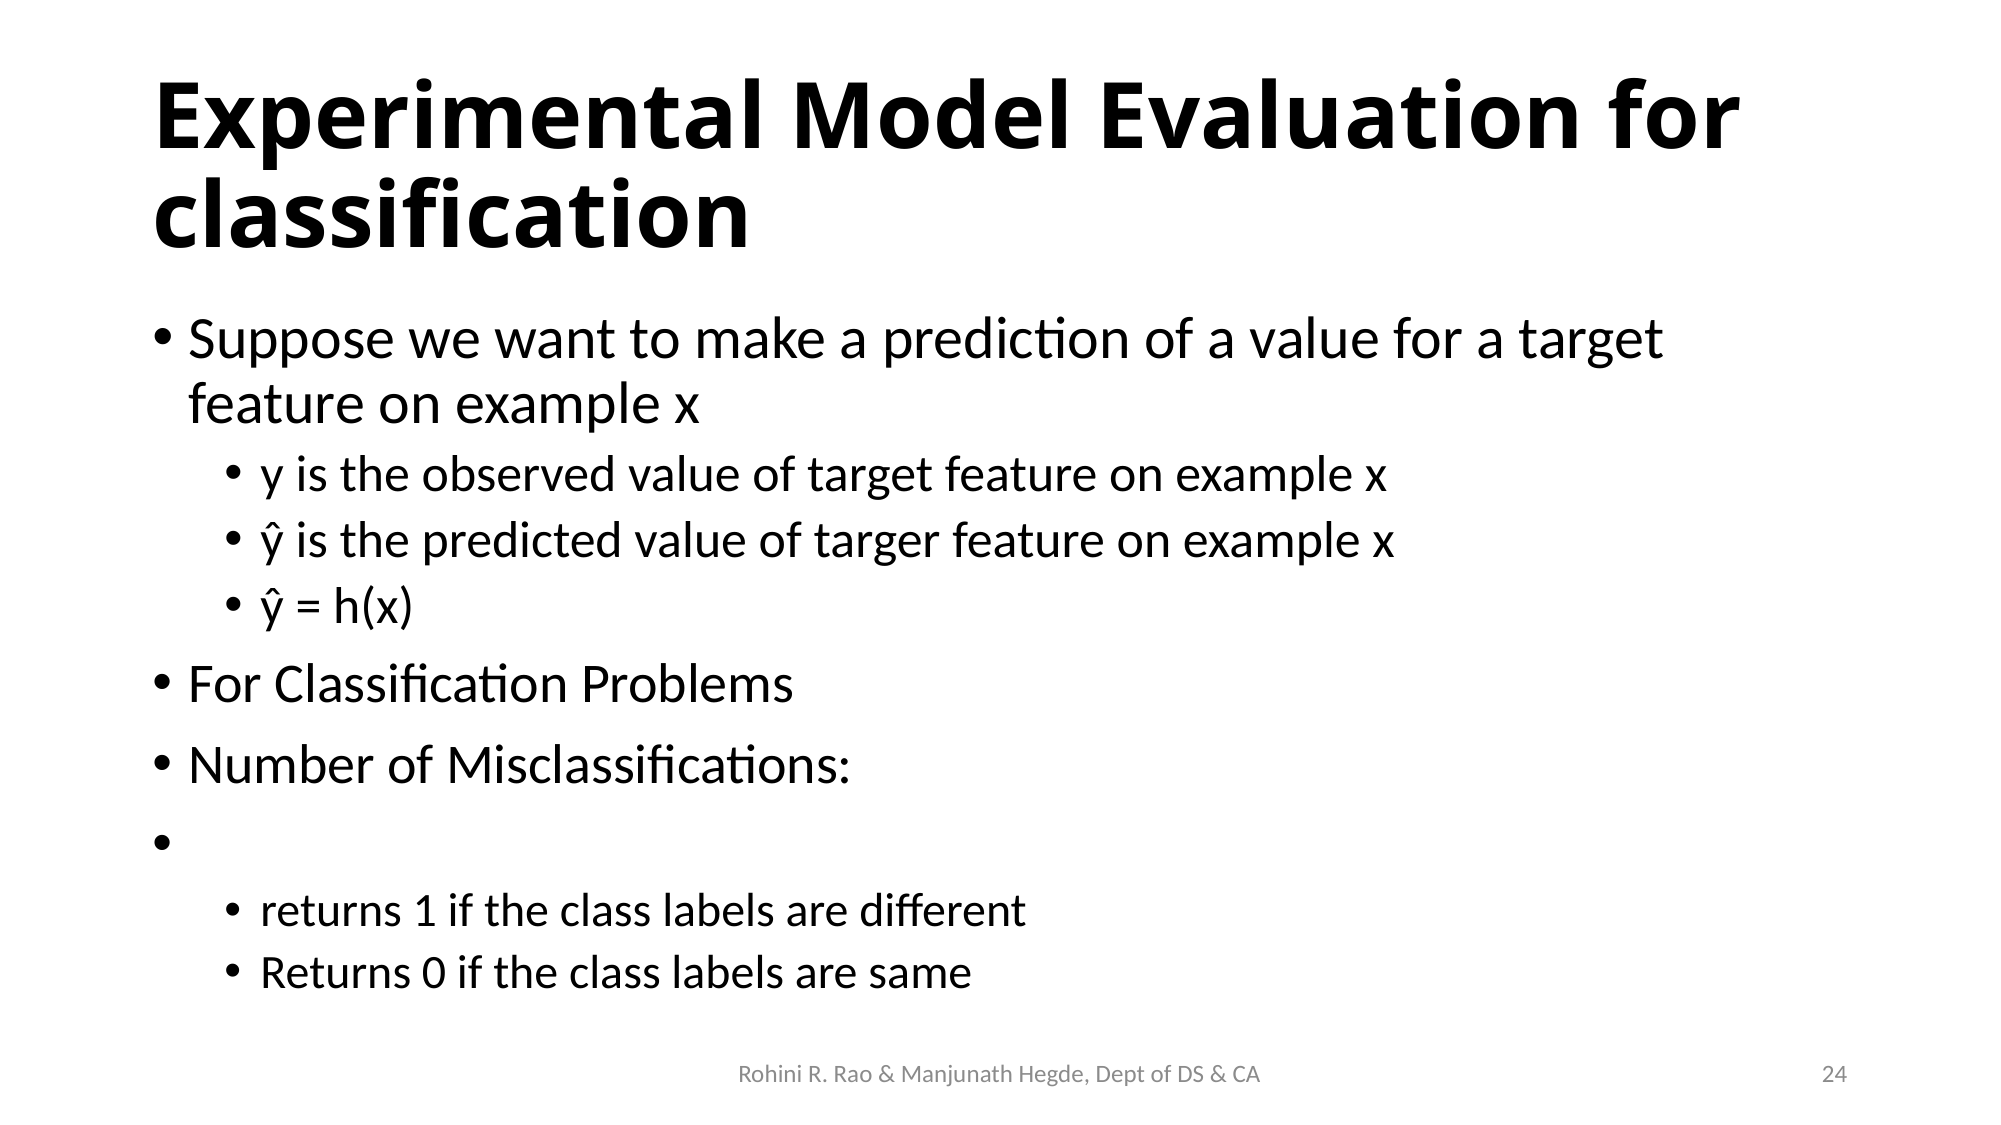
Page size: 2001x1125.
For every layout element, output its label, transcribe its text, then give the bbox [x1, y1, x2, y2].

footer Rohini R. Rao & Manjunath Hegde, Dept of DS & CA [662, 1042, 1338, 1103]
title Experimental Model Evaluation for classification [137, 59, 1863, 278]
slide_number 24 [1412, 1042, 1863, 1103]
